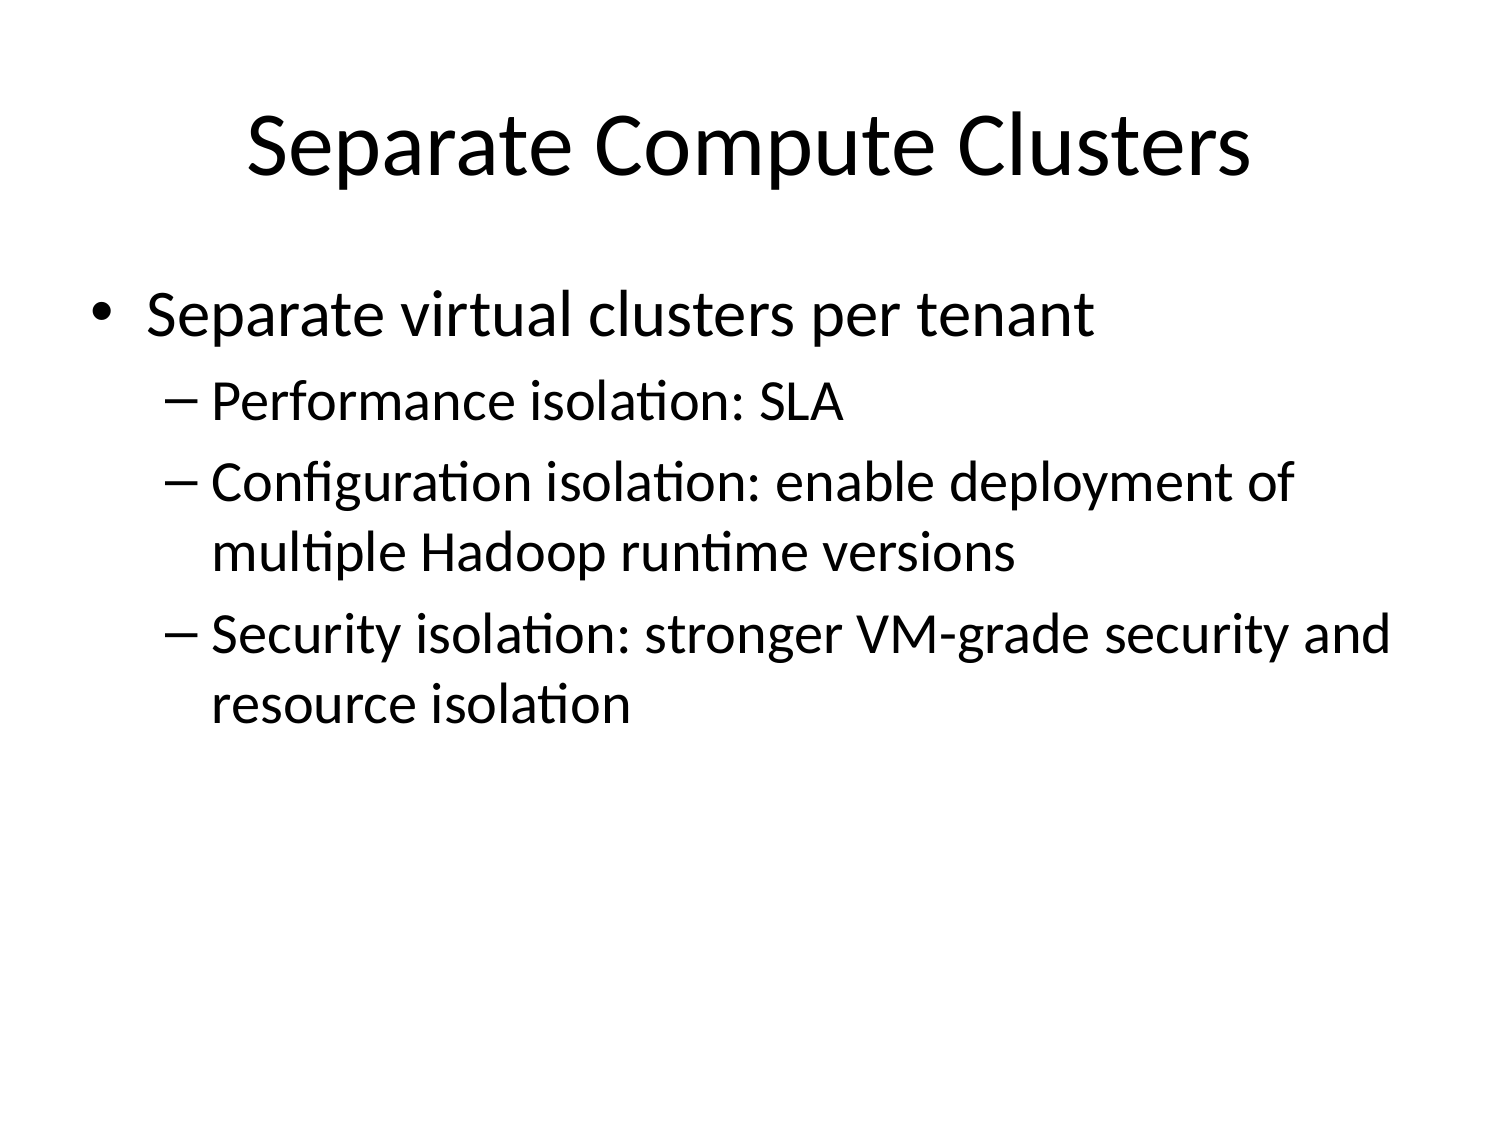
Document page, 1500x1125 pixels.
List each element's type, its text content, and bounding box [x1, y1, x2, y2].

list Separate virtual clusters per tenant Performance isolation: SLA Configuration isolation: enable deployment of multiple Hadoop runtime versions Security isolation: stronger VM-grade security and resource isolation [75, 262, 1425, 1005]
title Separate Compute Clusters [75, 45, 1425, 233]
